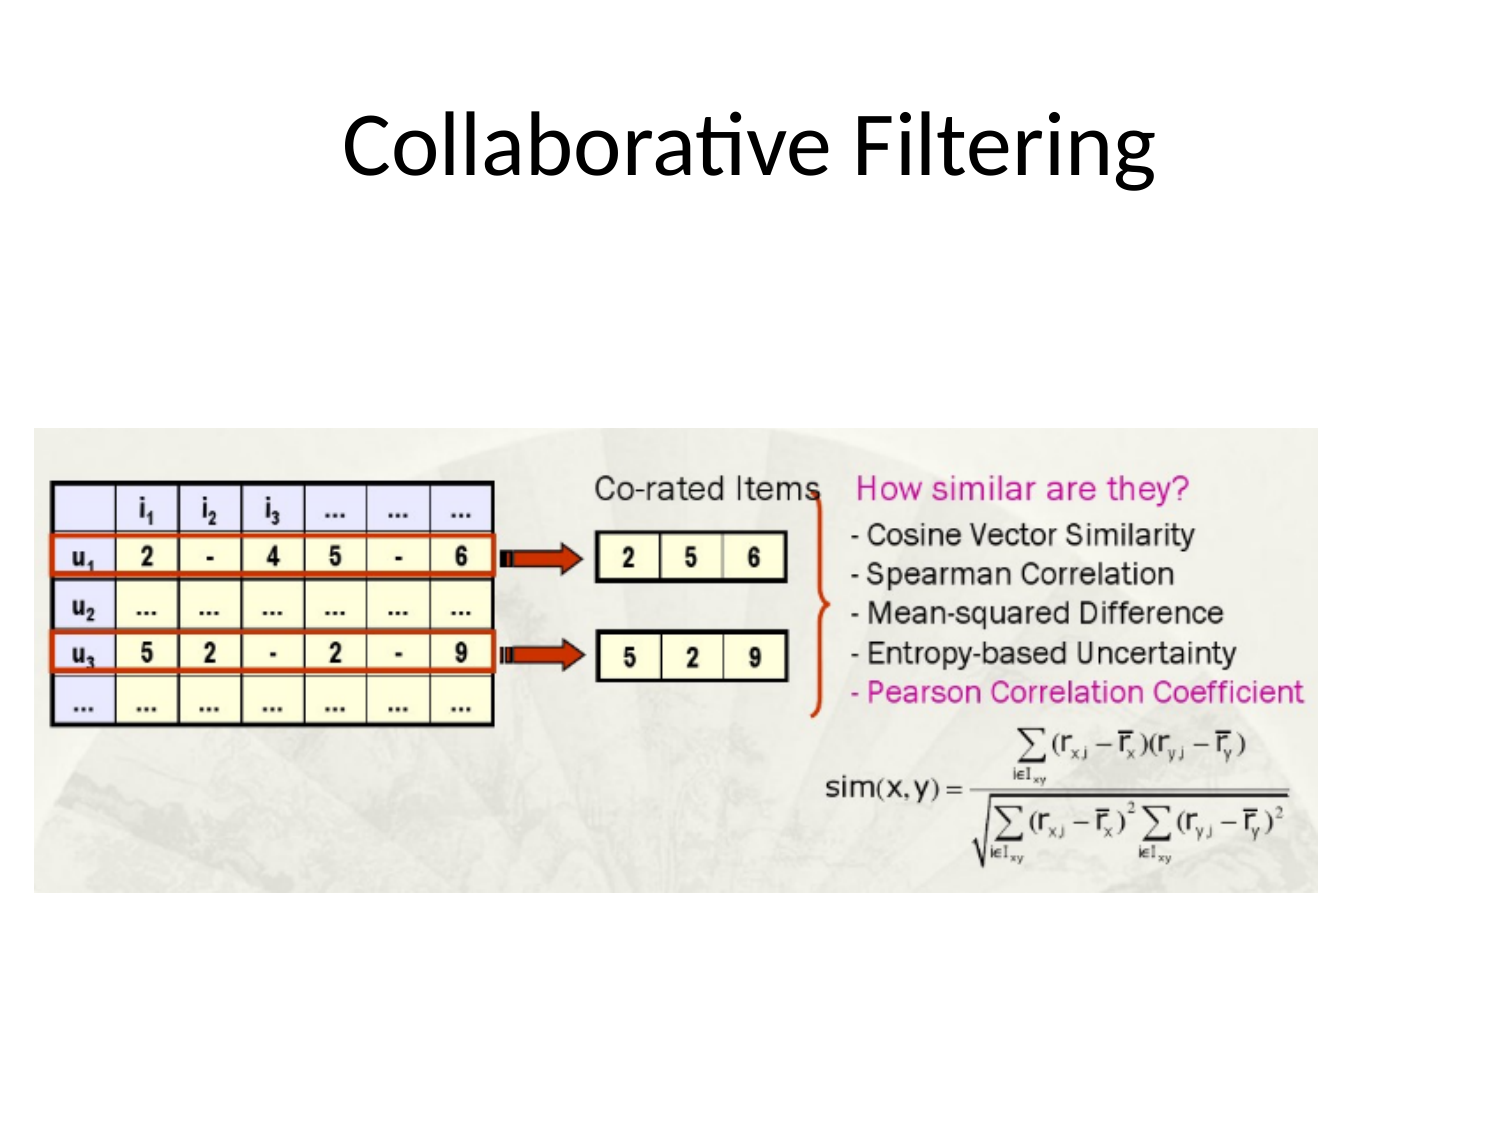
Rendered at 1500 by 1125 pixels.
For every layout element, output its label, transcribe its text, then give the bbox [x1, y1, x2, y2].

title Collaborative Filtering [75, 45, 1425, 233]
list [33, 427, 1319, 893]
